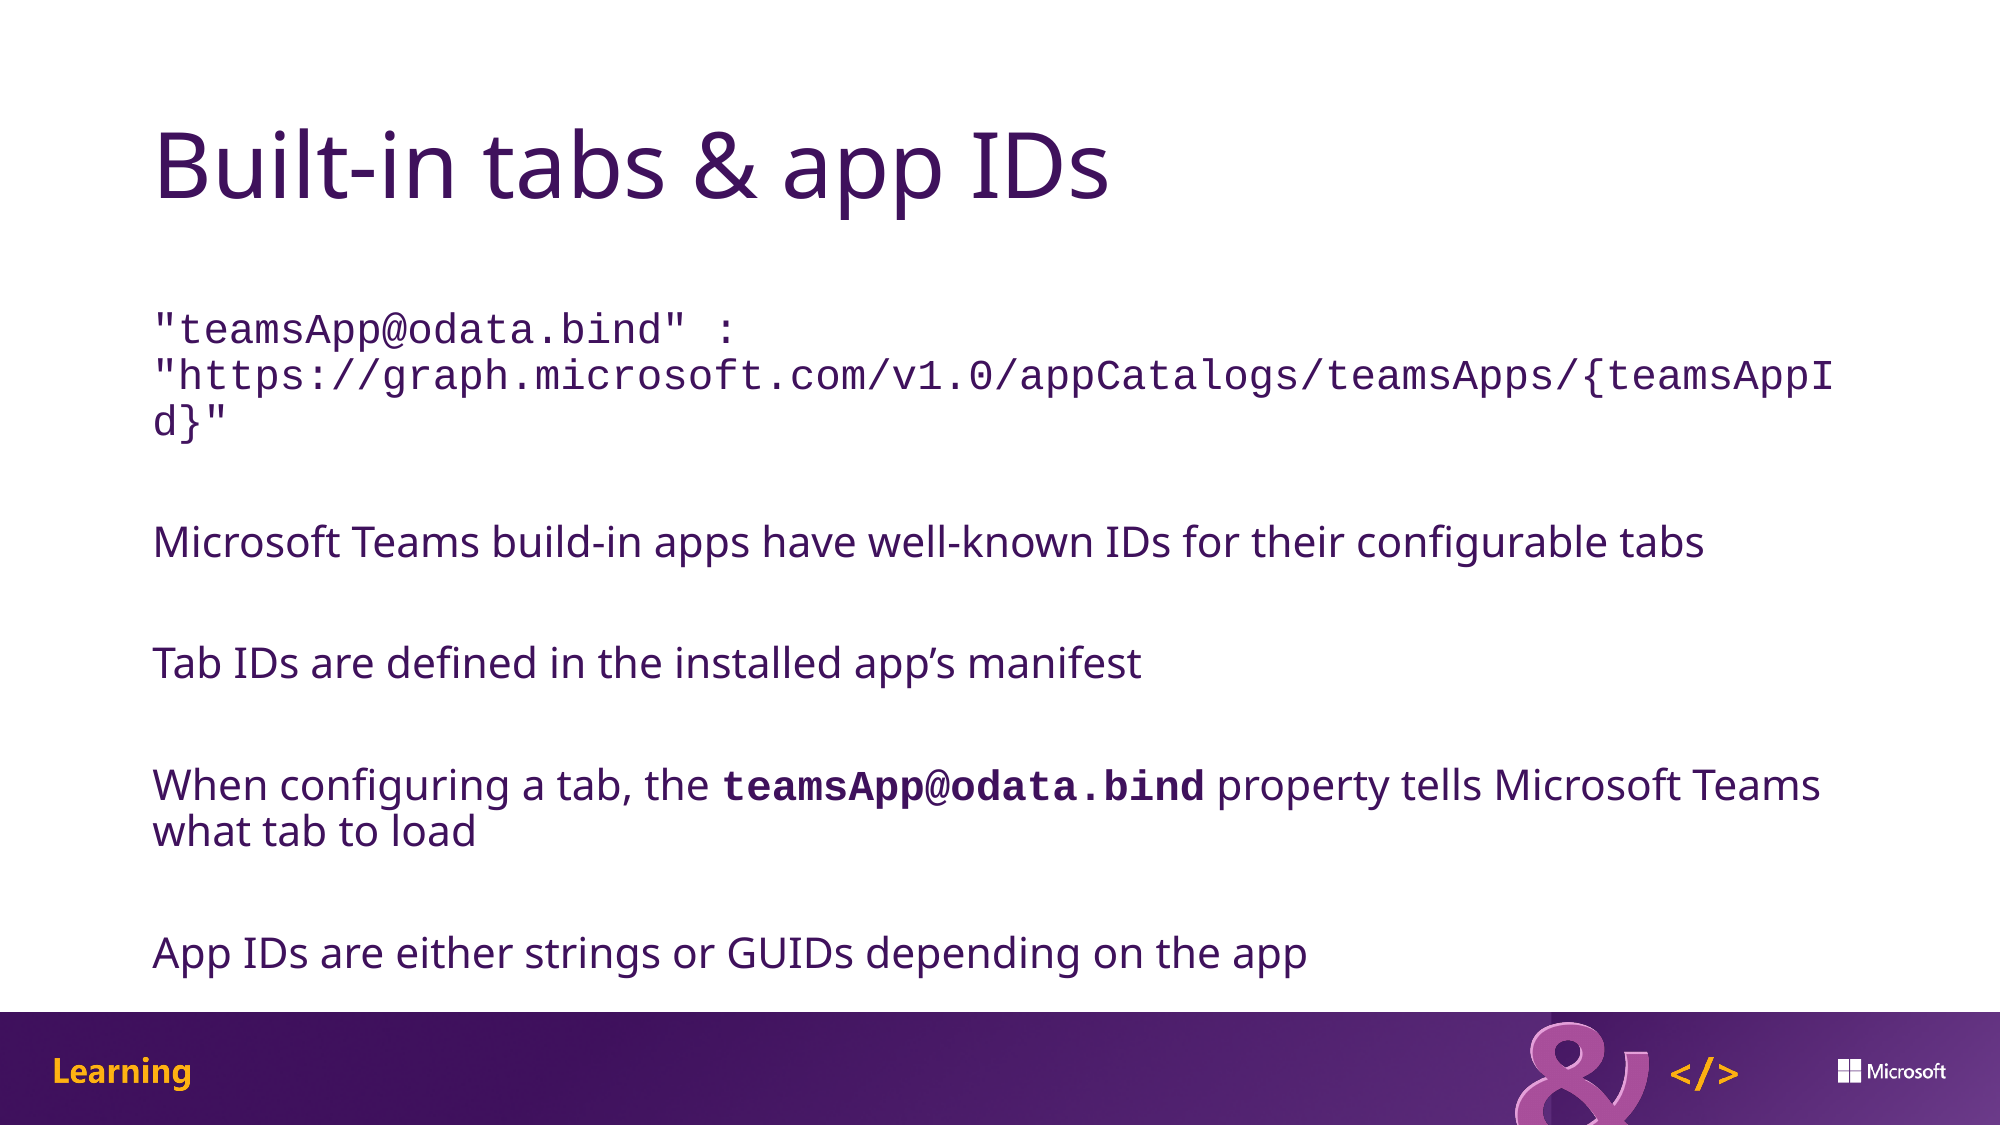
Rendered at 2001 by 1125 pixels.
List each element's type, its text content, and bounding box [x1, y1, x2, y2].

title Built-in tabs & app IDs [137, 59, 1863, 278]
list "teamsApp@odata.bind" : "https://graph.microsoft.com/v1.0/appCatalogs/teamsApps/{teamsAppId}" Microsoft Teams build-in apps have well-known IDs for their configurable tabs Tab IDs are defined in the installed app’s manifest When configuring a tab, the teamsApp@odata.bind property tells Microsoft Teams what tab to load App IDs are either strings or GUIDs depending on the app [137, 299, 1863, 990]
picture [0, 1012, 2000, 1125]
